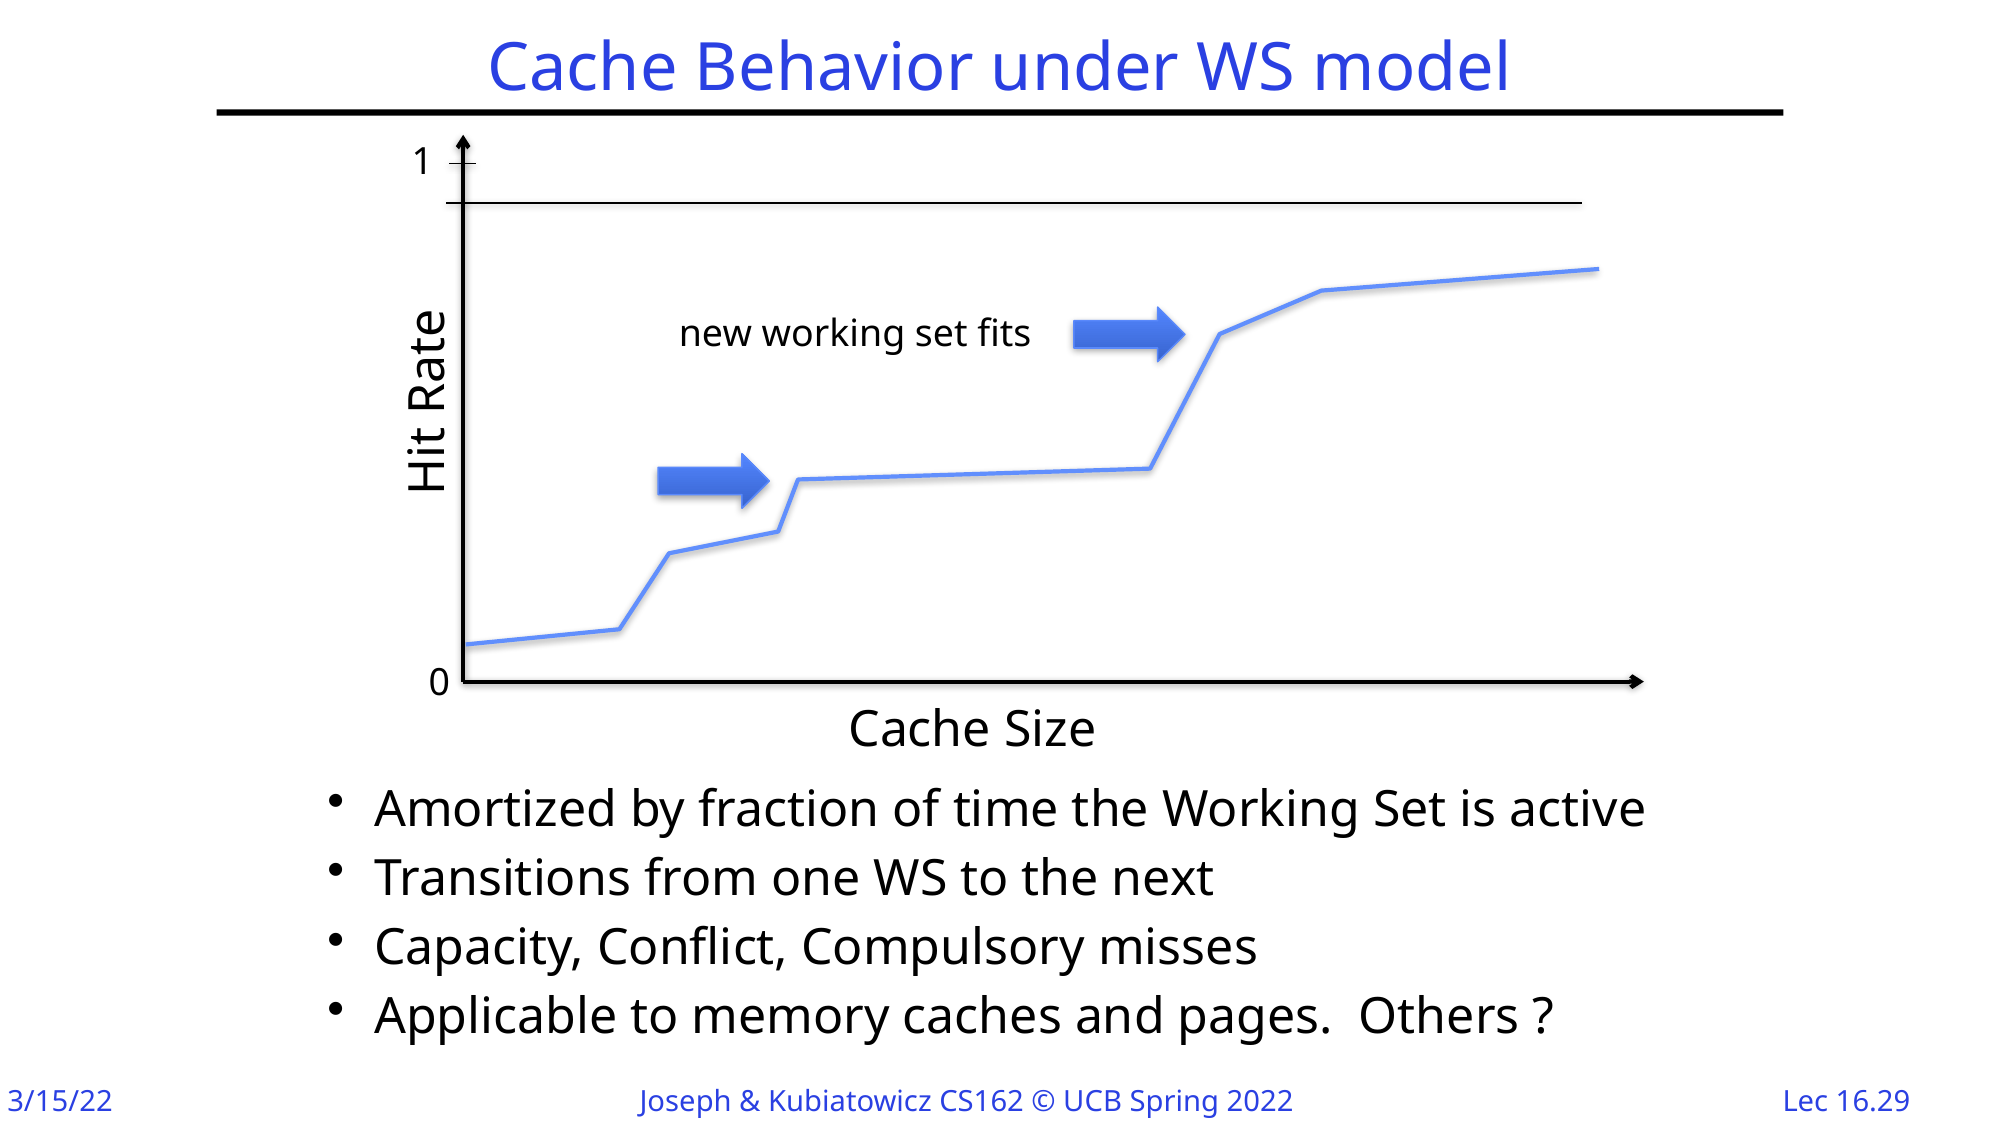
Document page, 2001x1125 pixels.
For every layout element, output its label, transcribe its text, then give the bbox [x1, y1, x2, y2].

text_box new working set fits [664, 301, 1047, 361]
text_box [468, 266, 1600, 647]
text_box Cache Size [833, 691, 1112, 764]
title Cache Behavior under WS model [216, 24, 1784, 113]
text_box 0 [413, 650, 465, 711]
text_box [1073, 306, 1186, 363]
text_box [657, 452, 770, 509]
list Amortized by fraction of time the Working Set is active Transitions from one WS to the next Capacity, Conflict, Compulsory misses Applicable to memory caches and pages. Others ? [312, 775, 1663, 1025]
text_box 1 [396, 129, 449, 190]
text_box Hit Rate [387, 294, 458, 511]
